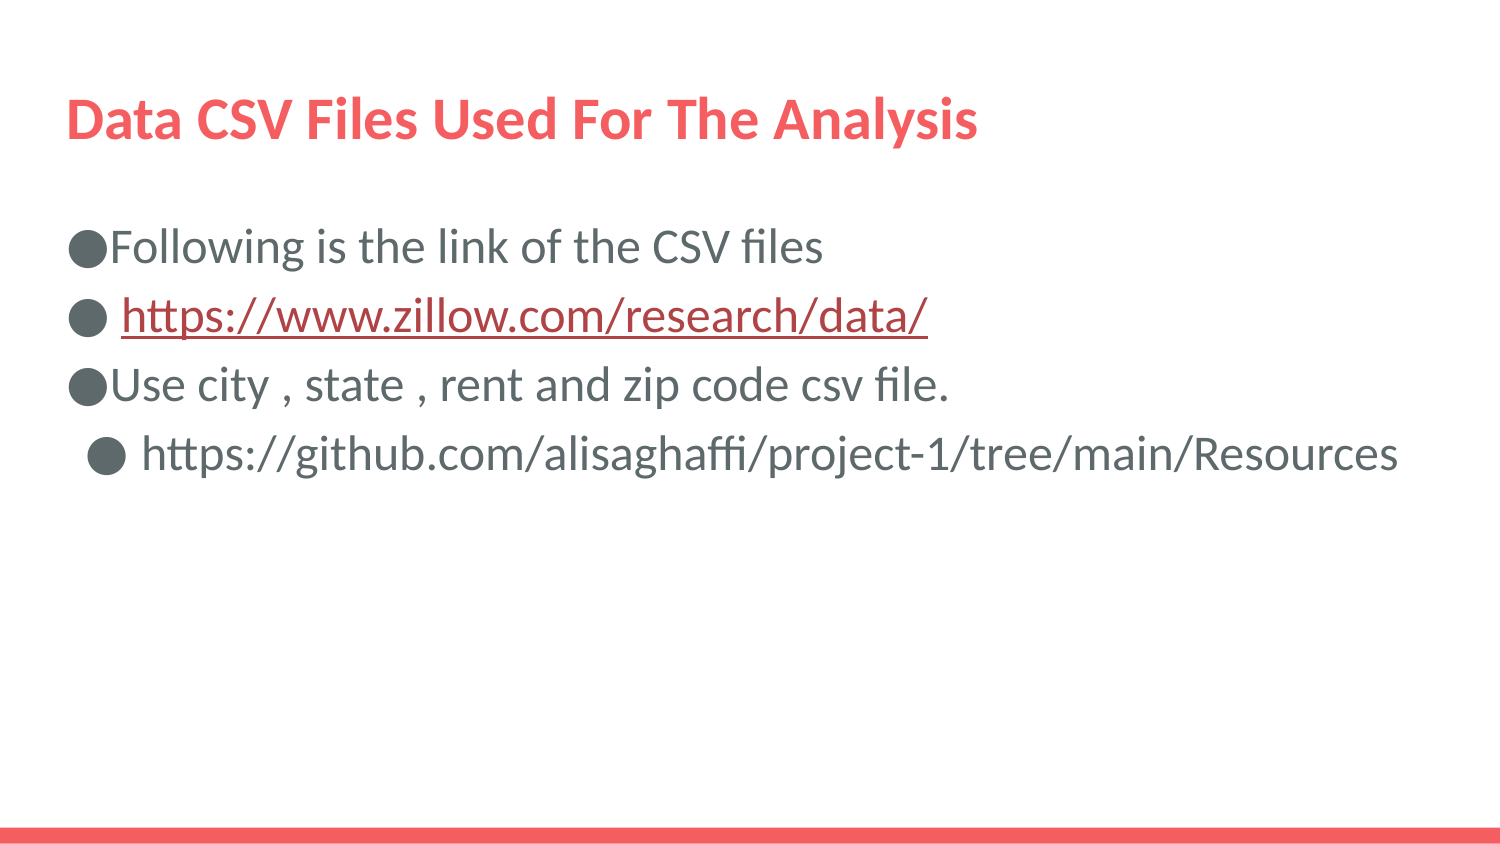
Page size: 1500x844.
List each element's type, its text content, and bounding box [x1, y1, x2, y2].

title Data CSV Files Used For The Analysis [51, 64, 1449, 167]
list Following is the link of the CSV files https://www.zillow.com/research/data/ Use city , state , rent and zip code csv file. https://github.com/alisaghaffi/project-1/tree/main/Resources [51, 189, 1449, 750]
